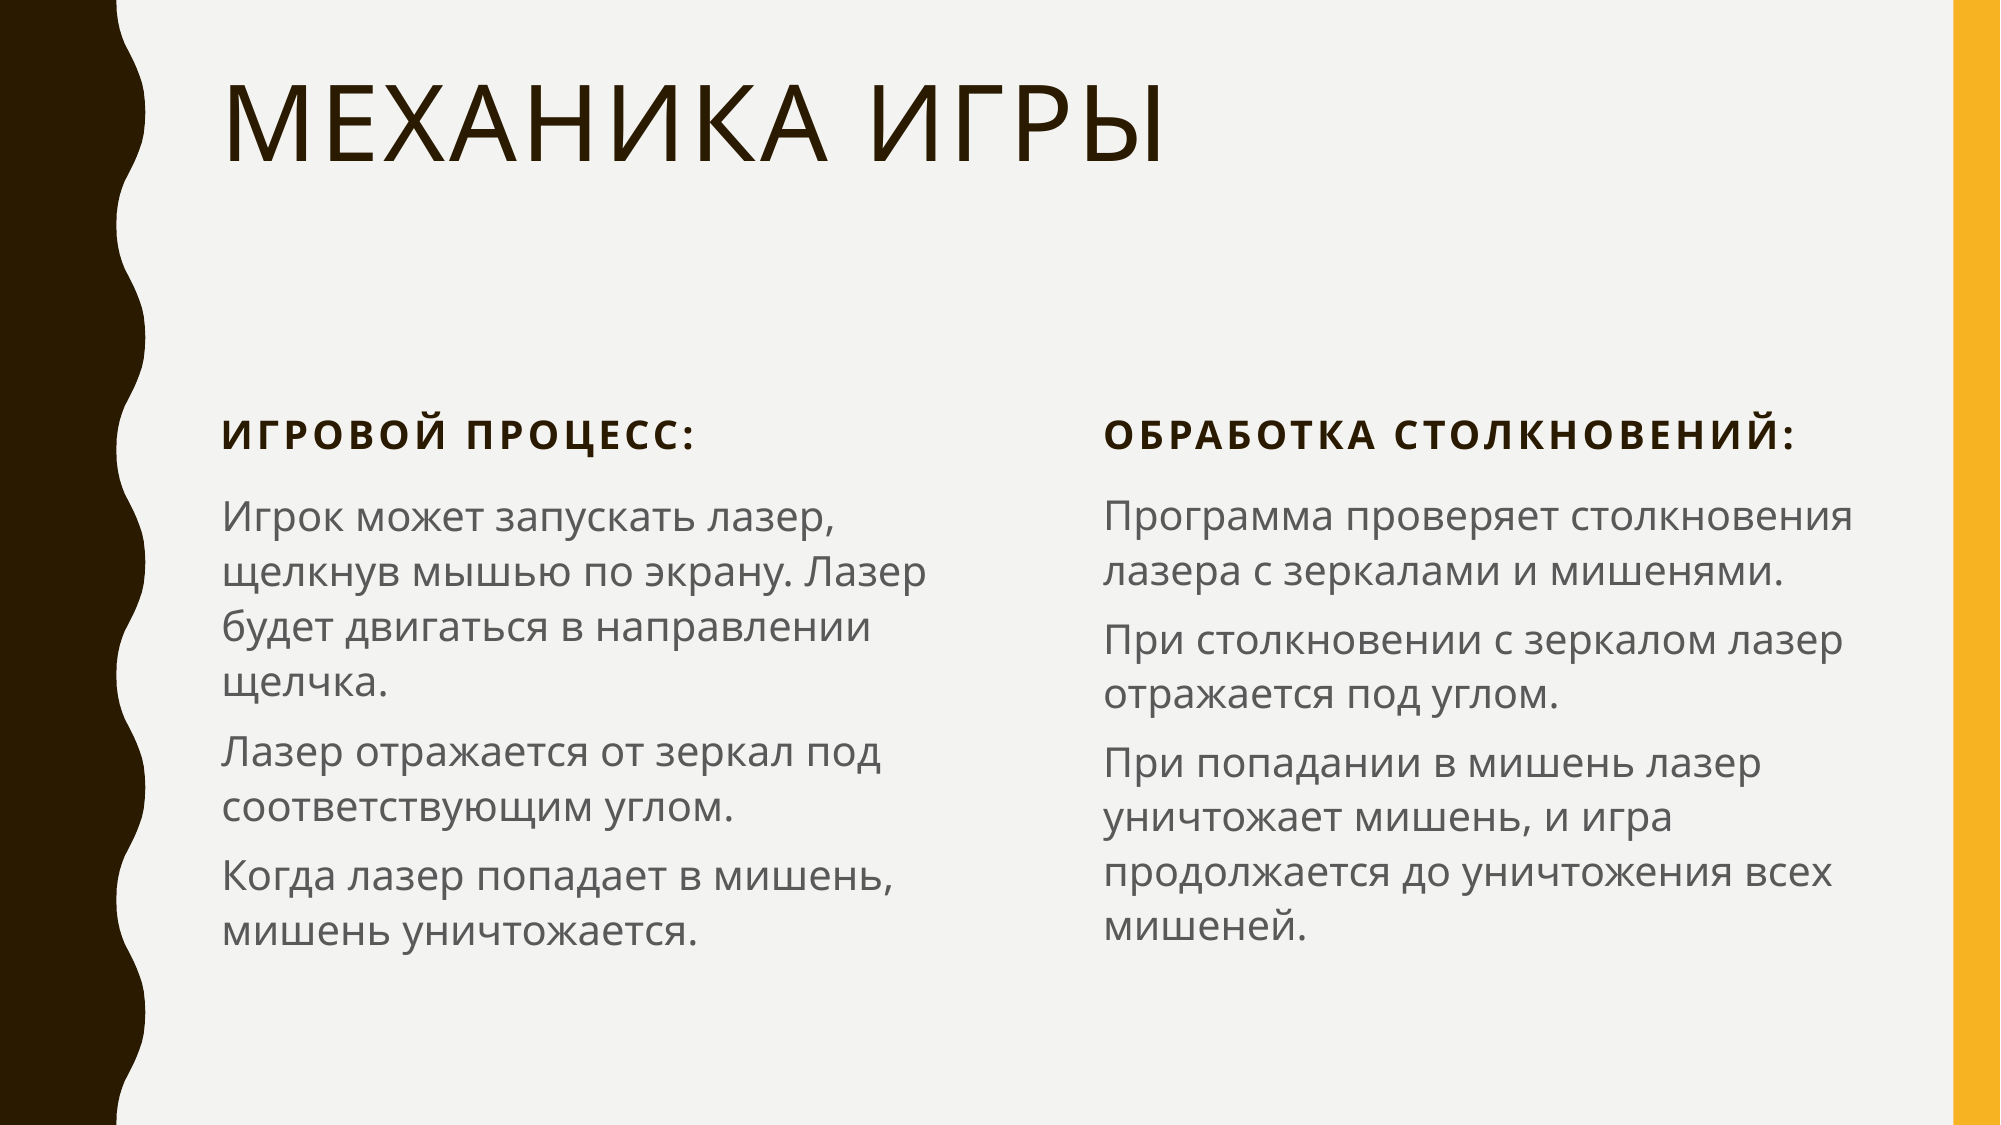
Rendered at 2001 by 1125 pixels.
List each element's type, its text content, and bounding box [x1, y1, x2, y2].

title Механика игры [205, 62, 1875, 308]
list Игровой процесс: [205, 360, 993, 465]
list Обработка столкновений: [1088, 360, 1876, 465]
list Программа проверяет столкновения лазера с зеркалами и мишенями. При столкновении с зеркалом лазер отражается под углом. При попадании в мишень лазер уничтожает мишень, и игра продолжается до уничтожения всех мишеней. [1088, 477, 1876, 969]
list Игрок может запускать лазер, щелкнув мышью по экрану. Лазер будет двигаться в направлении щелчка. Лазер отражается от зеркал под соответствующим углом. Когда лазер попадает в мишень, мишень уничтожается. [206, 477, 994, 969]
